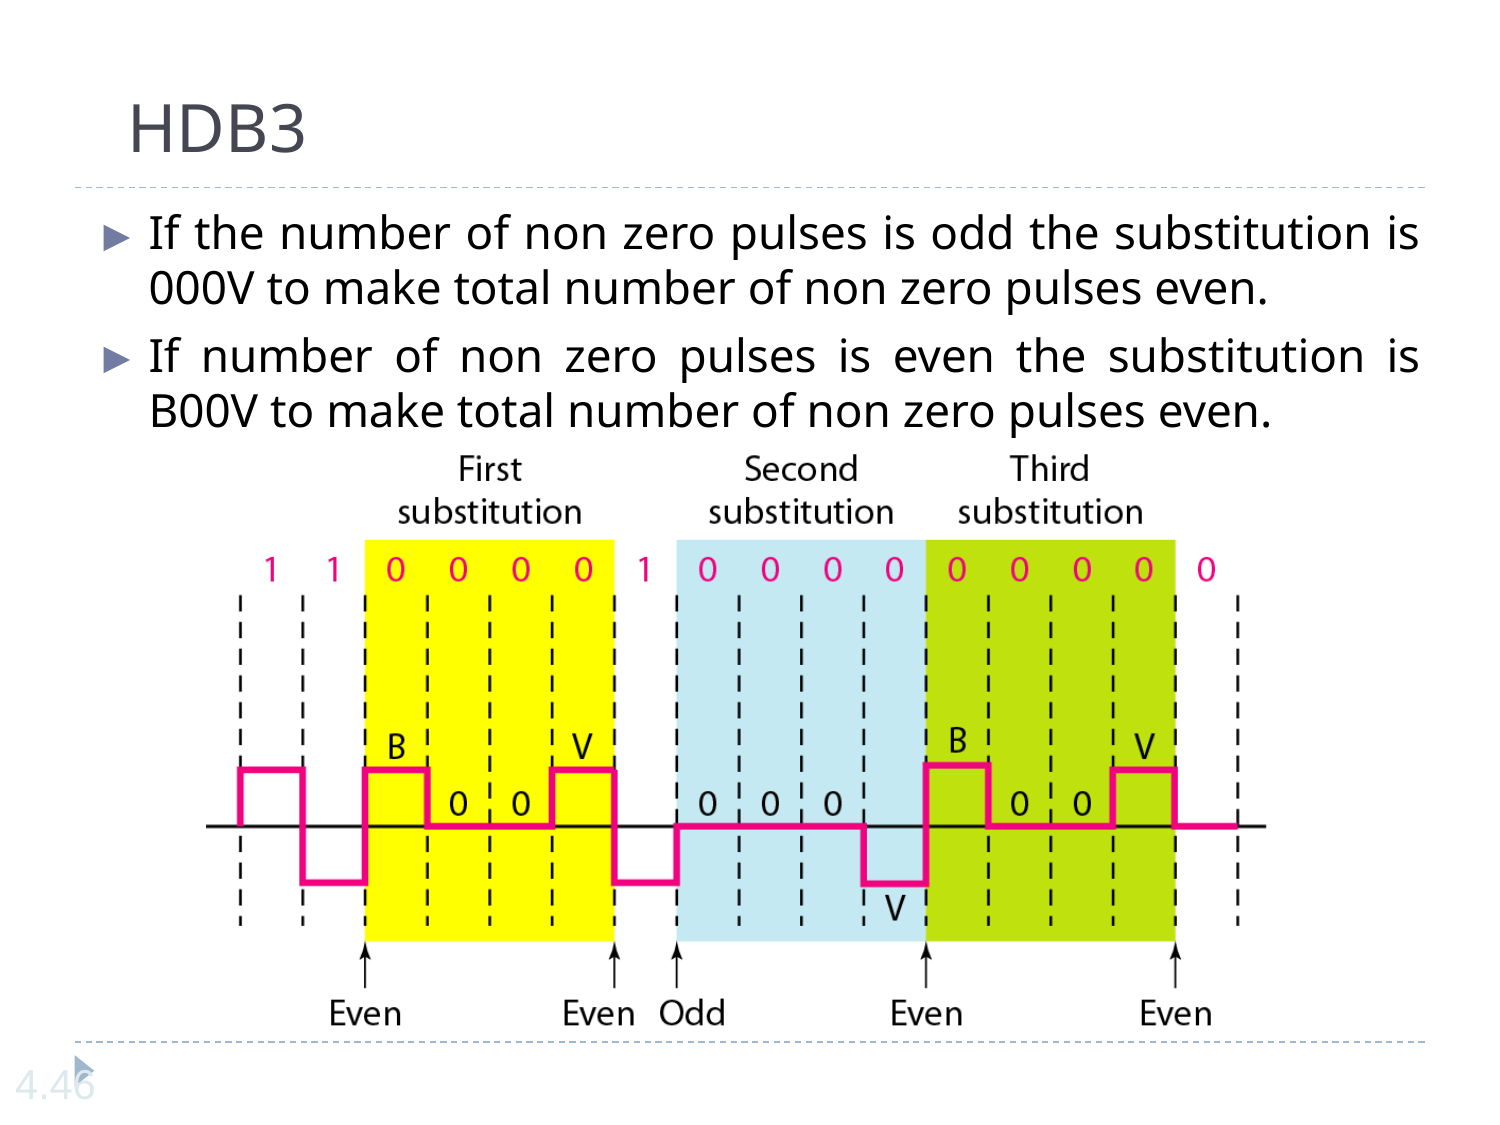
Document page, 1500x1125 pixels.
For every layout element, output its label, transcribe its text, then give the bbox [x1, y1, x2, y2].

picture [206, 450, 1267, 1036]
text_box If the number of non zero pulses is odd the substitution is 000V to make total number of non zero pulses even. If number of non zero pulses is even the substitution is B00V to make total number of non zero pulses even. [88, 196, 1437, 1051]
text_box 4.‹#› [0, 1049, 313, 1125]
title HDB3 [112, 78, 1388, 196]
